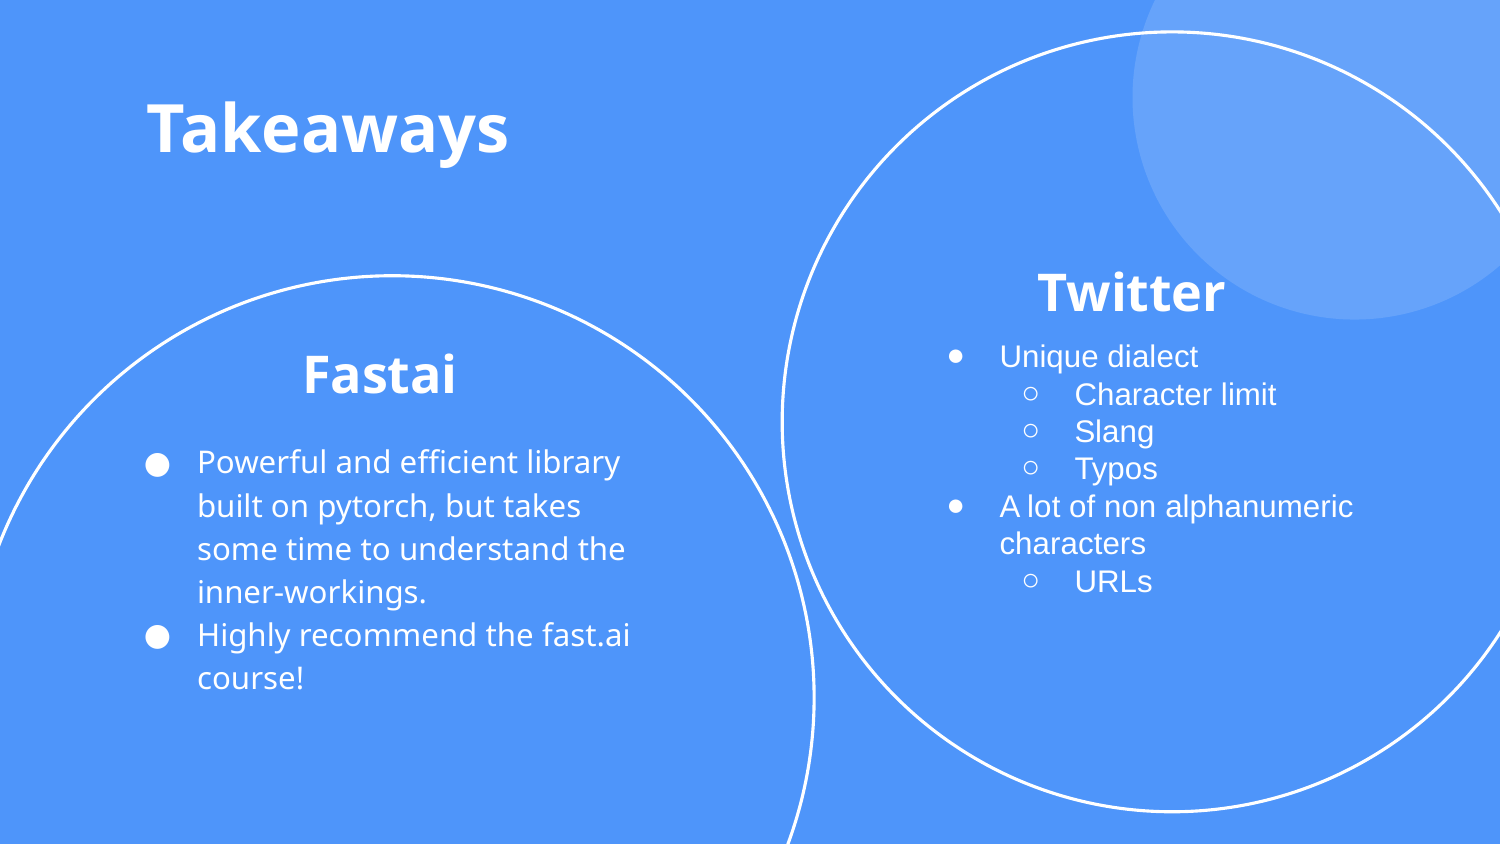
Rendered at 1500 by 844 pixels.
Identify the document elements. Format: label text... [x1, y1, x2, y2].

title Twitter [909, 243, 1354, 321]
title Fastai [157, 326, 602, 415]
title Takeaways [131, 70, 602, 236]
subtitle Powerful and efficient library built on pytorch, but takes some time to understand the inner-workings. Highly recommend the fast.ai course! [107, 434, 653, 711]
text_box Unique dialect Character limit Slang Typos A lot of non alphanumeric characters URLs [909, 321, 1402, 814]
